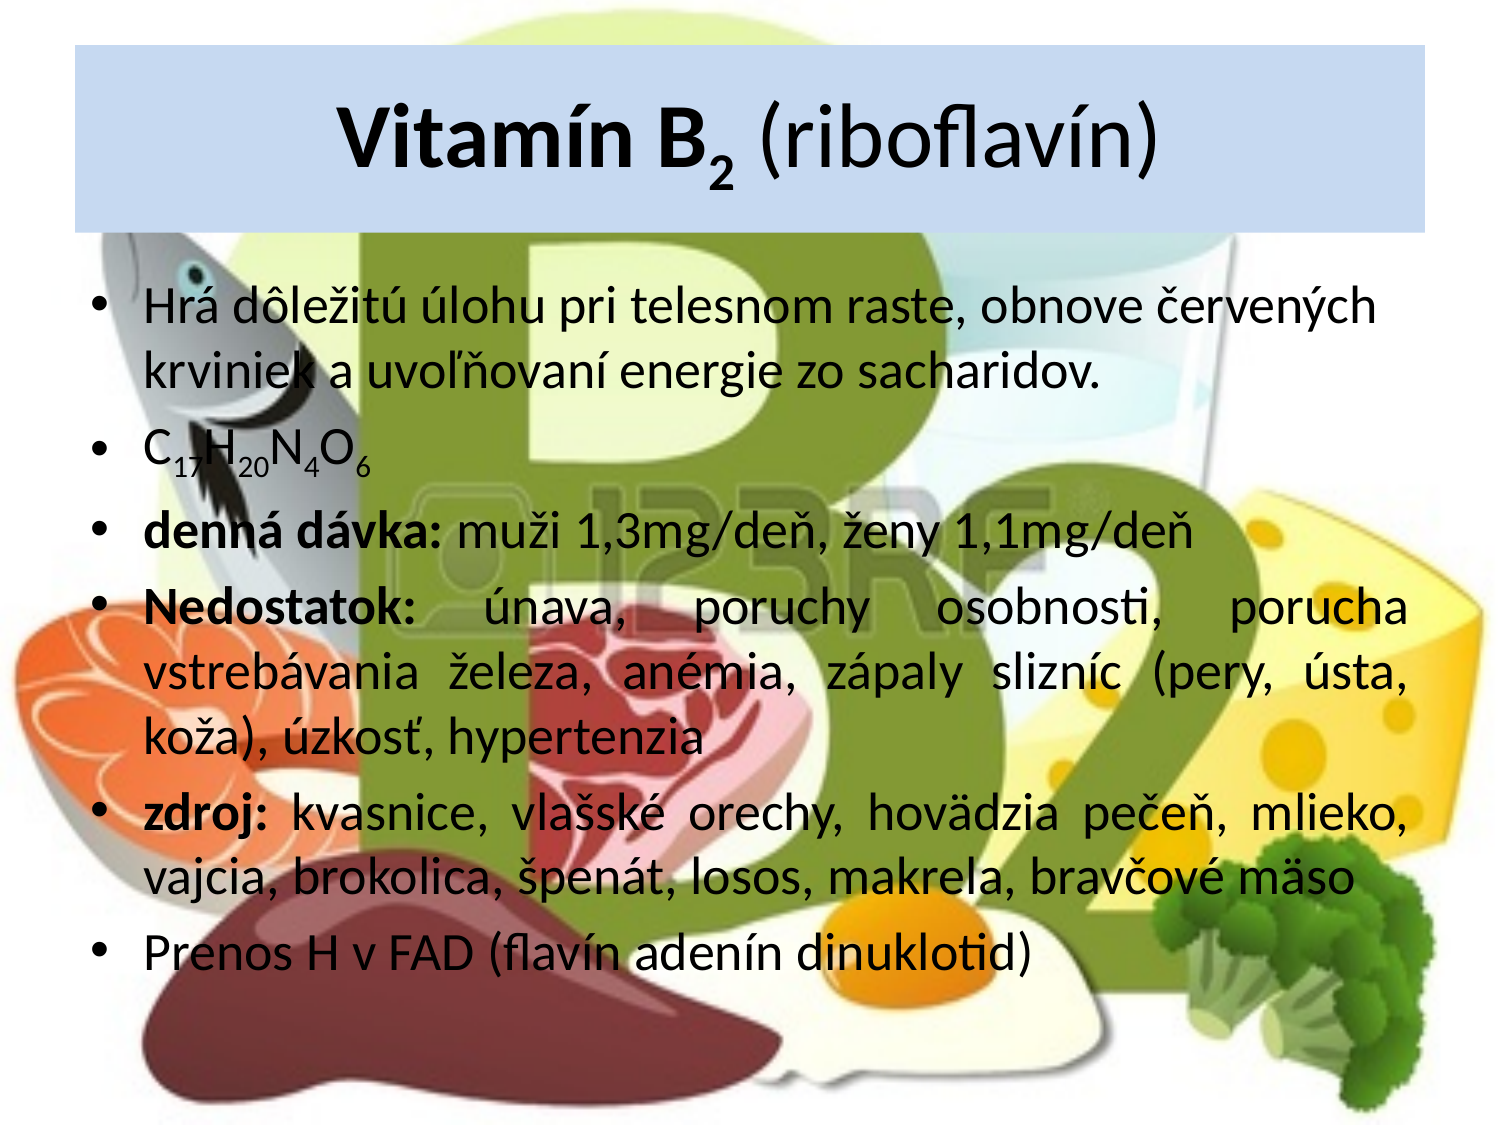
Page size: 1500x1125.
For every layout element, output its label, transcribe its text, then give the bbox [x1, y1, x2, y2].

title Vitamín B2 (riboflavín) [75, 45, 1425, 233]
list Hrá dôležitú úlohu pri telesnom raste, obnove červených krviniek a uvoľňovaní energie zo sacharidov. C17H20N4O6 denná dávka: muži 1,3mg/deň, ženy 1,1mg/deň Nedostatok: únava, poruchy osobnosti, porucha vstrebávania železa, anémia, zápaly slizníc (pery, ústa, koža), úzkosť, hypertenzia zdroj: kvasnice, vlašské orechy, hovädzia pečeň, mlieko, vajcia, brokolica, špenát, losos, makrela, bravčové mäso Prenos H v FAD (flavín adenín dinuklotid) [75, 262, 1425, 1005]
picture [0, 0, 1500, 1125]
